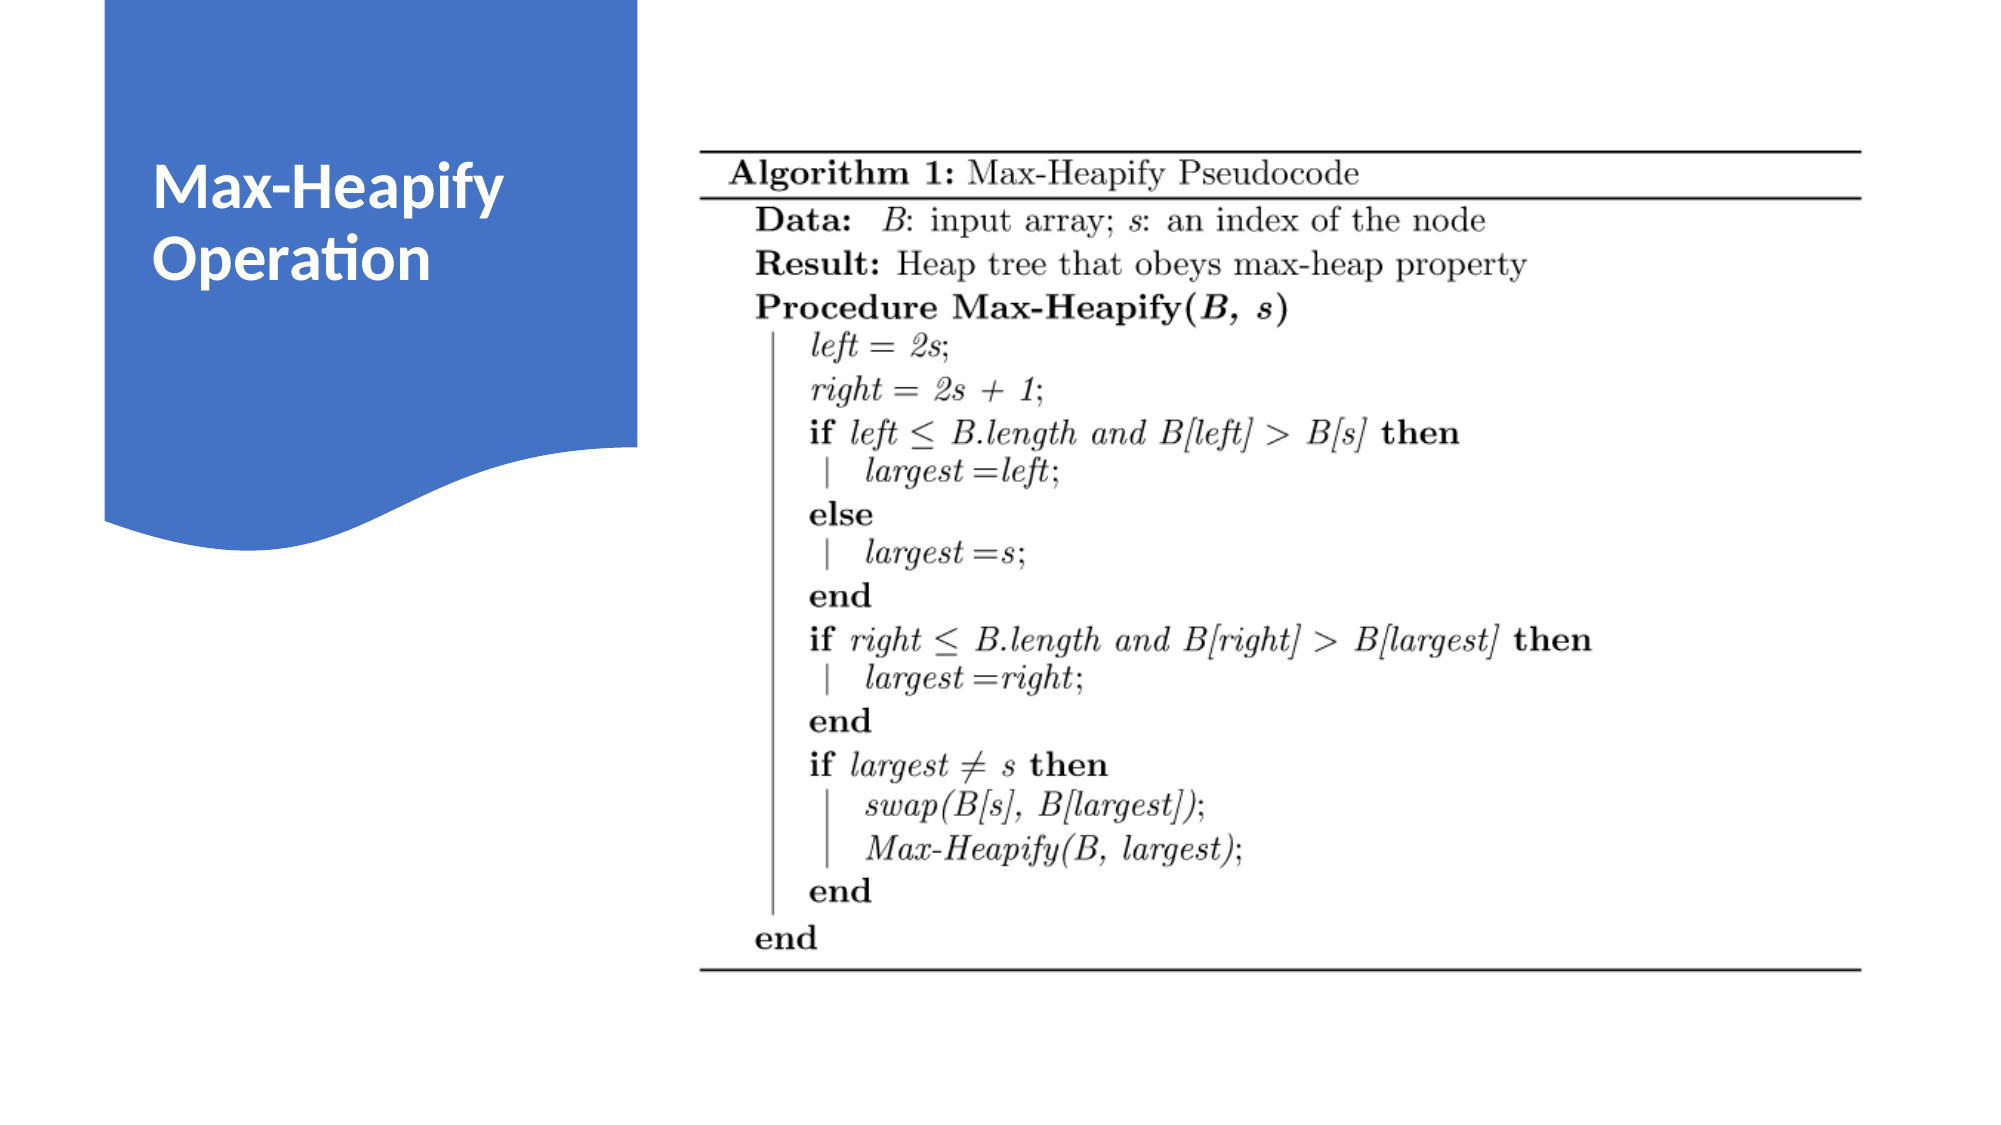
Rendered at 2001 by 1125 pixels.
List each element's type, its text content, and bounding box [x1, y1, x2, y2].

title Max-Heapify Operation [137, 28, 604, 417]
text_box [104, 0, 638, 551]
picture [689, 138, 1896, 987]
